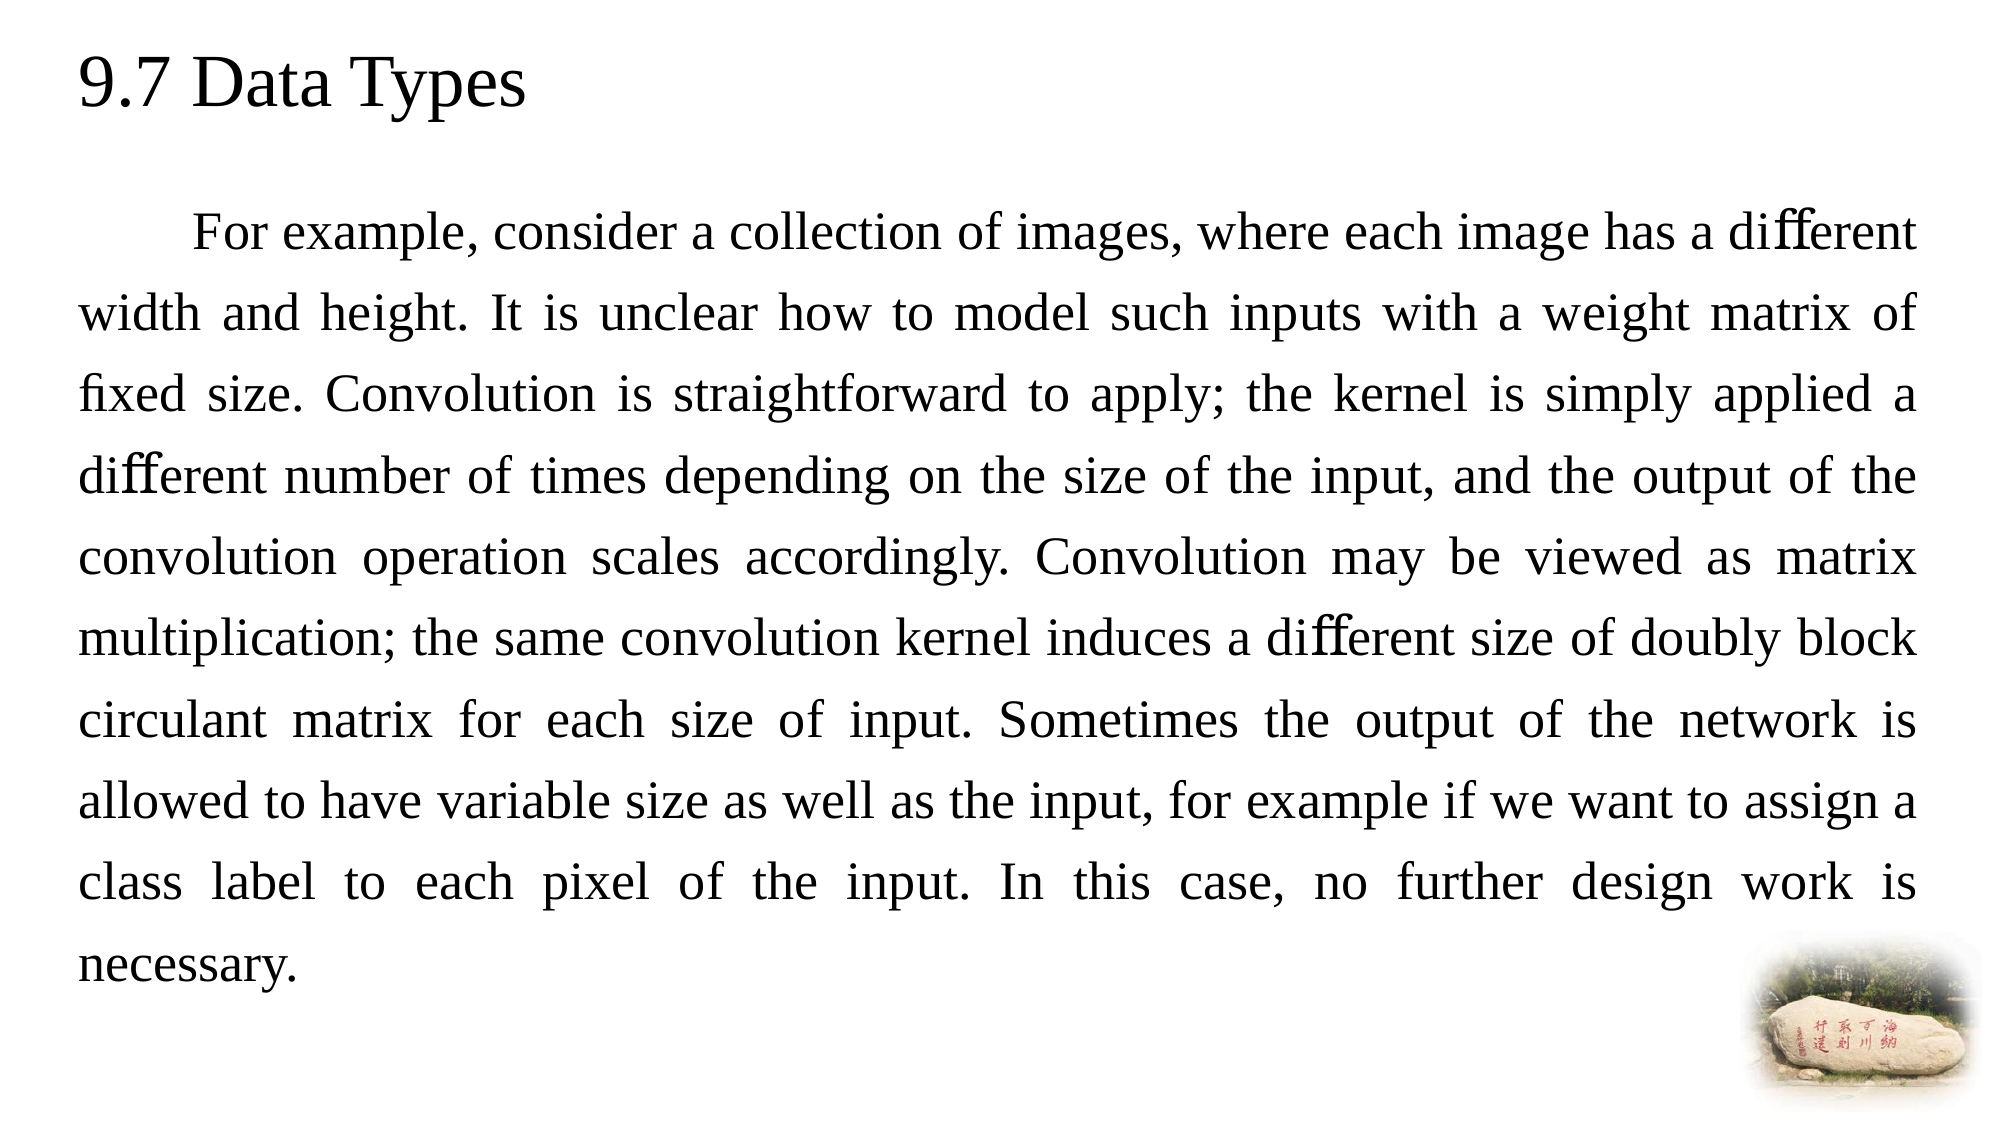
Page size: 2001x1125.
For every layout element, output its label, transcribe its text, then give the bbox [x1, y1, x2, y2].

list For example, consider a collection of images, where each image has a diﬀerent width and height. It is unclear how to model such inputs with a weight matrix of ﬁxed size. Convolution is straightforward to apply; the kernel is simply applied a diﬀerent number of times depending on the size of the input, and the output of the convolution operation scales accordingly. Convolution may be viewed as matrix multiplication; the same convolution kernel induces a diﬀerent size of doubly block circulant matrix for each size of input. Sometimes the output of the network is allowed to have variable size as well as the input, for example if we want to assign a class label to each pixel of the input. In this case, no further design work is necessary. [63, 171, 1936, 1014]
picture [1740, 927, 1985, 1112]
title 9.7 Data Types [63, 21, 1789, 142]
